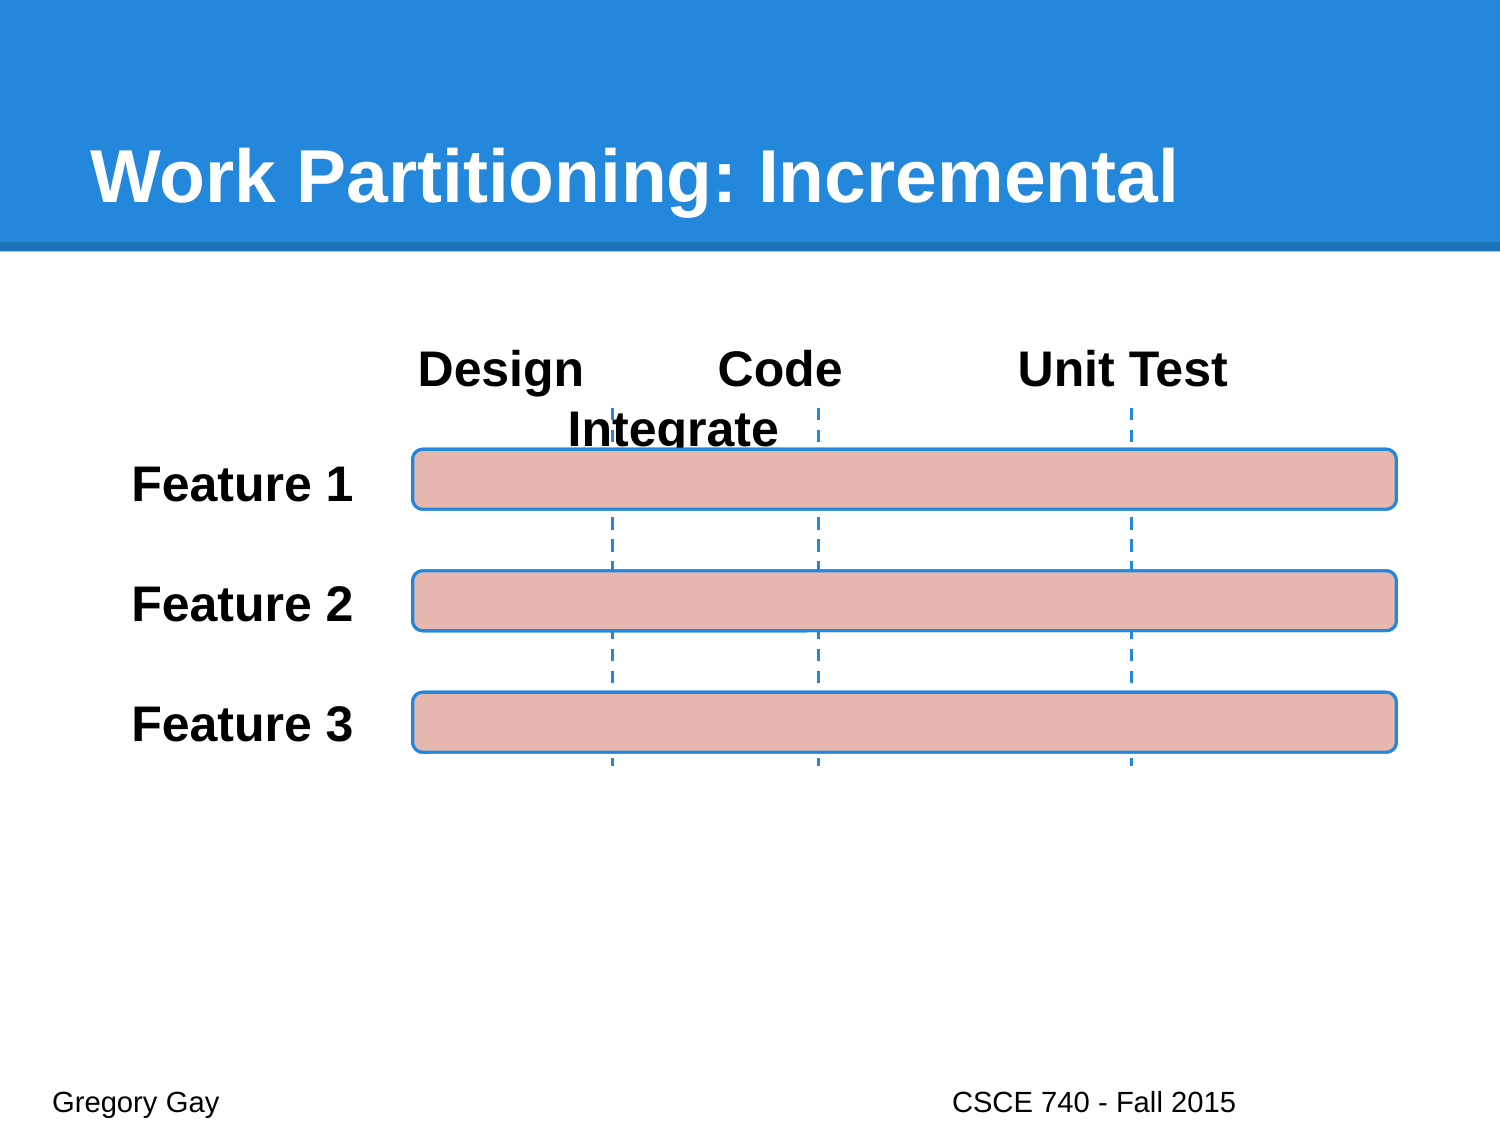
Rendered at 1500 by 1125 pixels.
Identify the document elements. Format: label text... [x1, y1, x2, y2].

text_box [1137, 692, 1397, 753]
text_box Gregory Gay CSCE 740 - Fall 2015 9 [37, 1068, 1463, 1114]
text_box [412, 692, 608, 753]
text_box [823, 449, 1127, 510]
title Work Partitioning: Incremental [75, 45, 1425, 233]
text_box [412, 449, 608, 510]
text_box [823, 570, 1127, 631]
text_box [412, 570, 608, 631]
text_box [616, 692, 814, 753]
text_box Design Code Unit Test Integrate [402, 321, 1442, 418]
text_box [1137, 449, 1397, 510]
text_box [616, 449, 814, 510]
text_box Feature 1 Feature 2 Feature 3 [116, 436, 471, 865]
text_box [616, 570, 814, 631]
text_box [823, 692, 1127, 753]
text_box [1137, 570, 1397, 631]
